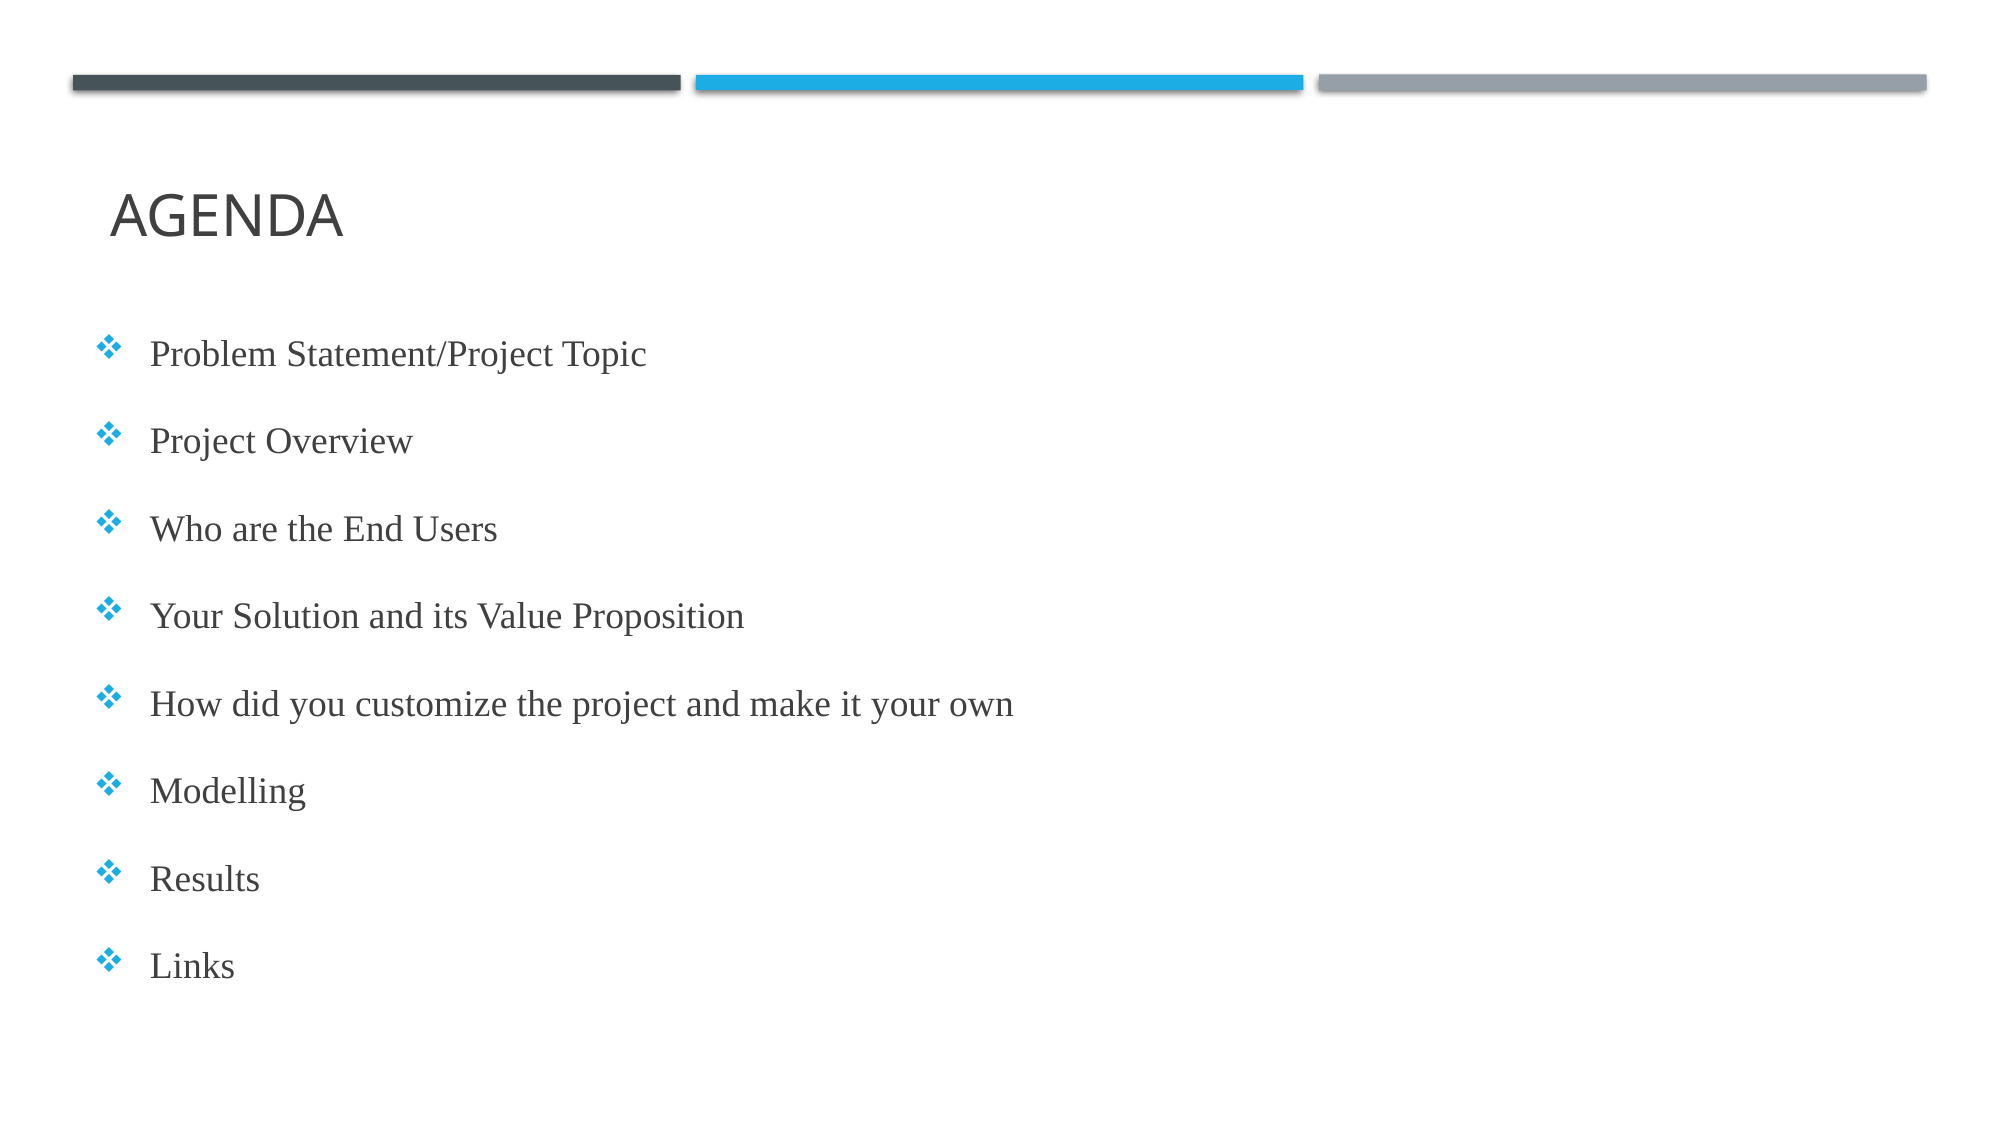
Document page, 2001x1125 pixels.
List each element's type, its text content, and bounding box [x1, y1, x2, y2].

list Problem Statement/Project Topic Project Overview Who are the End Users Your Solution and its Value Proposition How did you customize the project and make it your own Modelling Results Links [78, 0, 1905, 1125]
